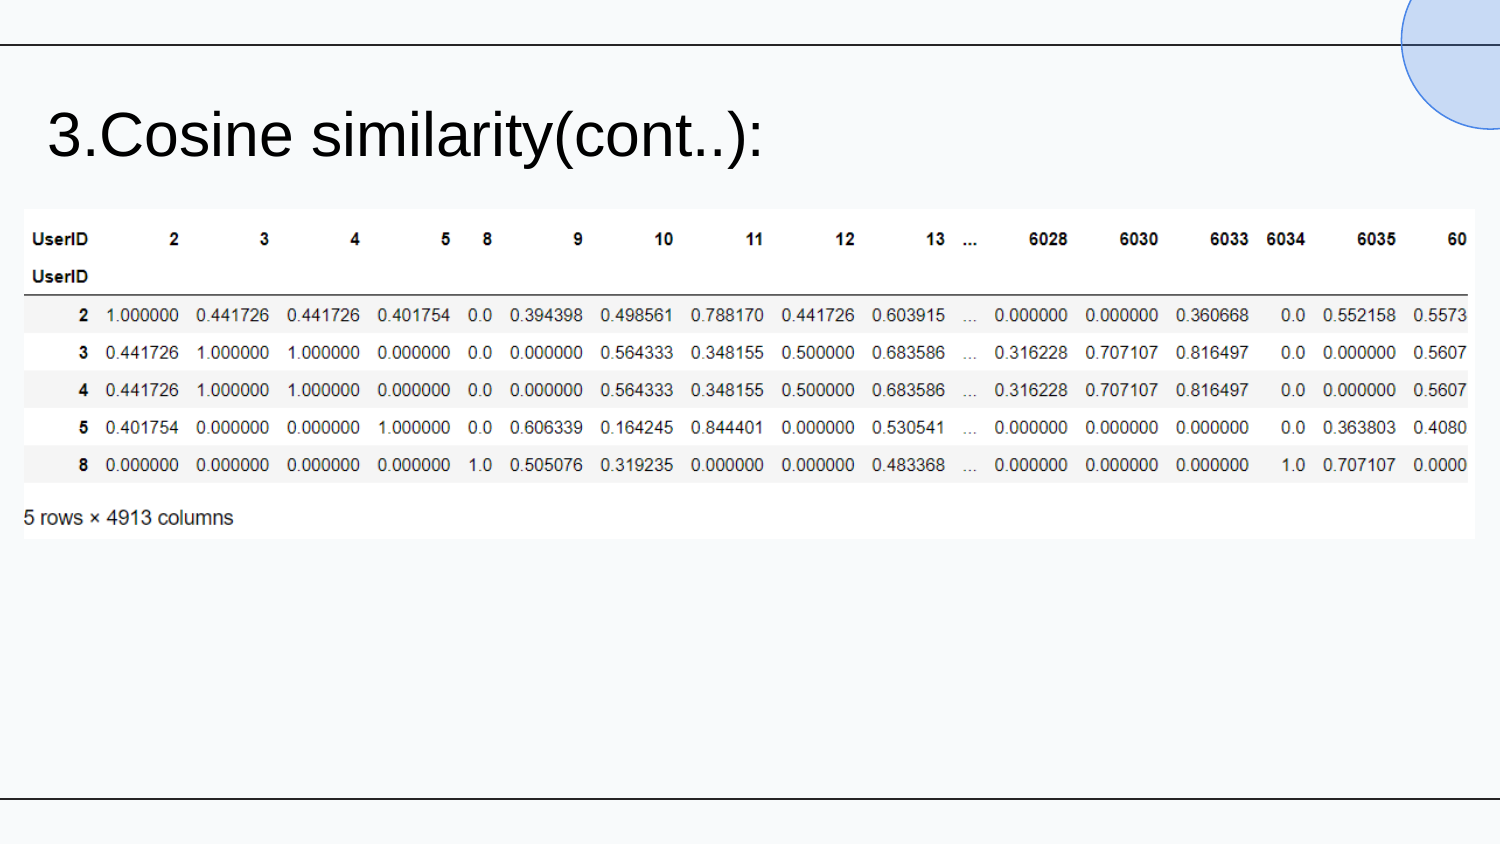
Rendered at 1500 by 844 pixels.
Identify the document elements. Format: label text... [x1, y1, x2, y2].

title 3.Cosine similarity(cont..): [32, 63, 1066, 185]
picture [24, 209, 1476, 539]
